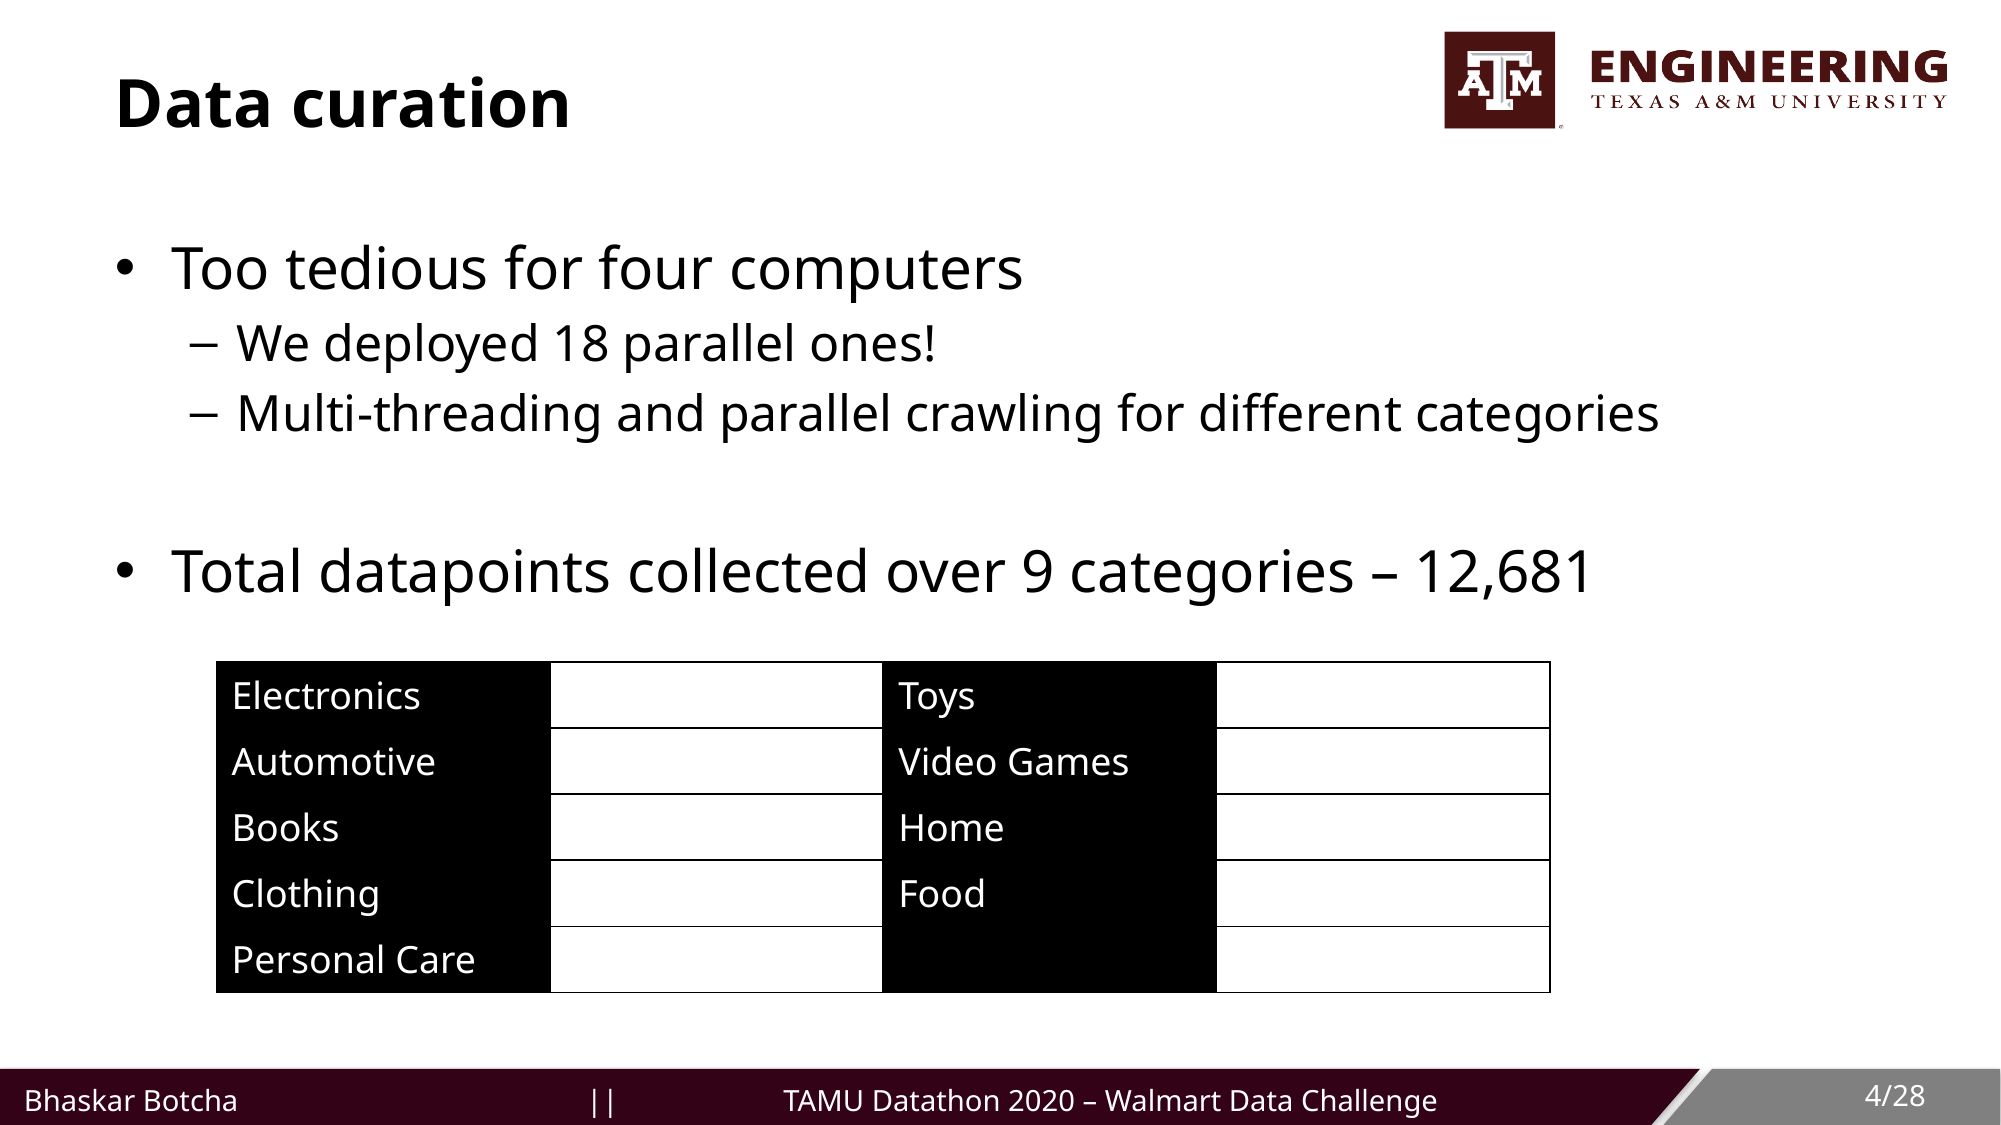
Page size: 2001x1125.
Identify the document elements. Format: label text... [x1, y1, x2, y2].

table_cell Automotive [218, 729, 549, 793]
table_cell Clothing [218, 861, 549, 926]
table_cell Video Games [884, 729, 1216, 793]
table_header Toys [884, 663, 1216, 727]
table_cell [1217, 927, 1549, 992]
table_cell [551, 861, 882, 926]
table_cell [551, 795, 882, 859]
table_cell [884, 927, 1216, 992]
table_cell [551, 729, 882, 793]
table_header [1217, 663, 1549, 727]
table_cell Books [218, 795, 549, 859]
table_header Electronics [218, 663, 549, 727]
table_cell [1217, 795, 1549, 859]
list Too tedious for four computers We deployed 18 parallel ones! Multi-threading and parallel crawling for different categories Total datapoints collected over 9 categories – 12,681 [99, 223, 1900, 967]
table_cell [1217, 729, 1549, 793]
table_cell [1217, 861, 1549, 926]
table_header [551, 663, 882, 727]
title Data curation [99, 45, 1087, 156]
table_cell Personal Care [218, 927, 549, 992]
table_cell Home [884, 795, 1216, 859]
table_cell [551, 927, 882, 992]
picture [1436, 25, 1958, 134]
table_cell Food [884, 861, 1216, 926]
